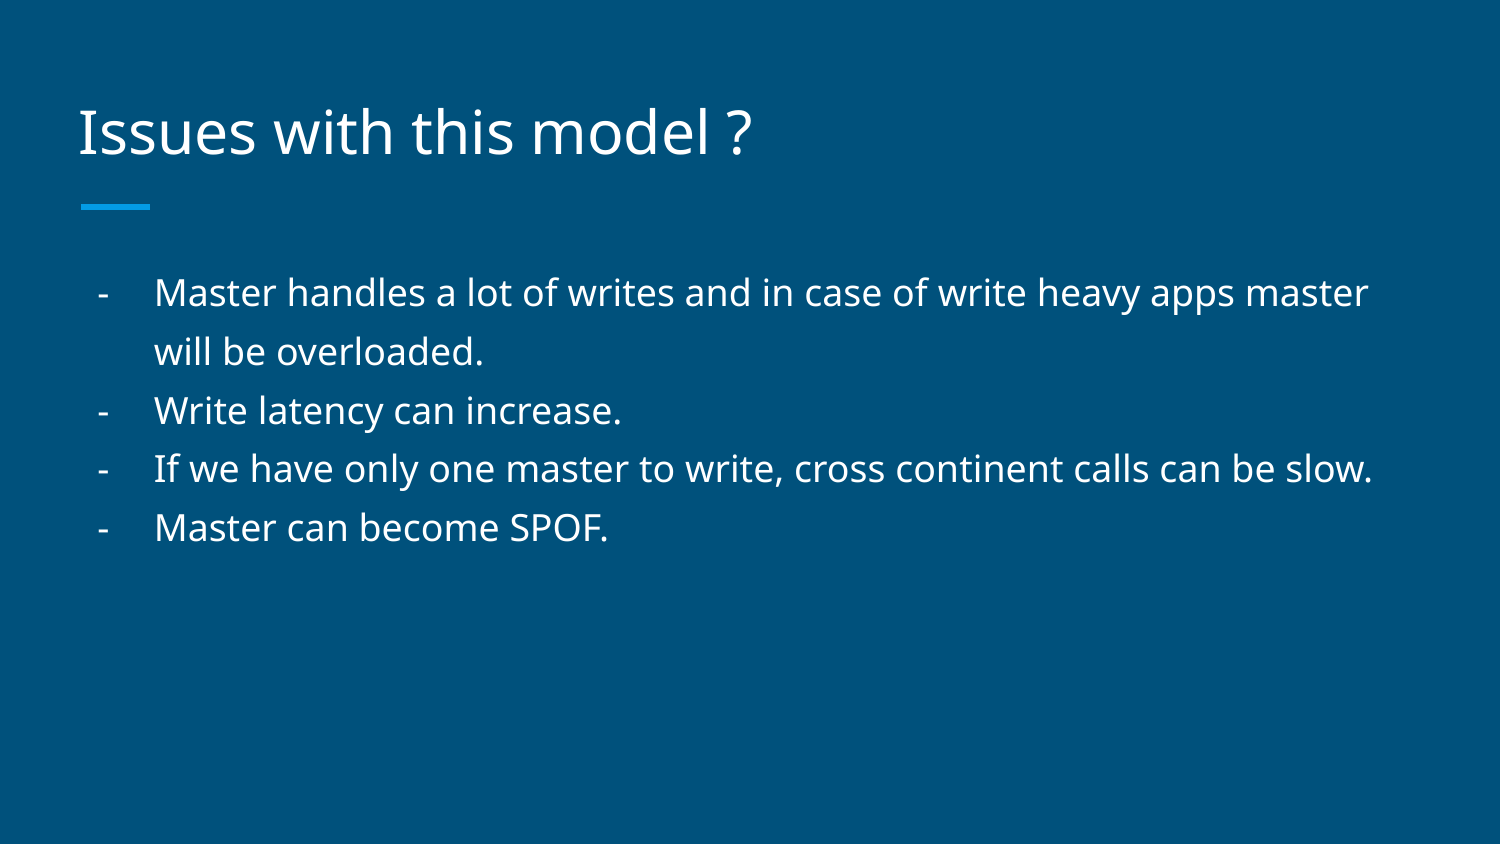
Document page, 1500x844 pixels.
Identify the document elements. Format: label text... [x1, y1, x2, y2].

title Issues with this model ? [63, 75, 1437, 188]
list Master handles a lot of writes and in case of write heavy apps master will be overloaded. Write latency can increase. If we have only one master to write, cross continent calls can be slow. Master can become SPOF. [63, 244, 1437, 750]
